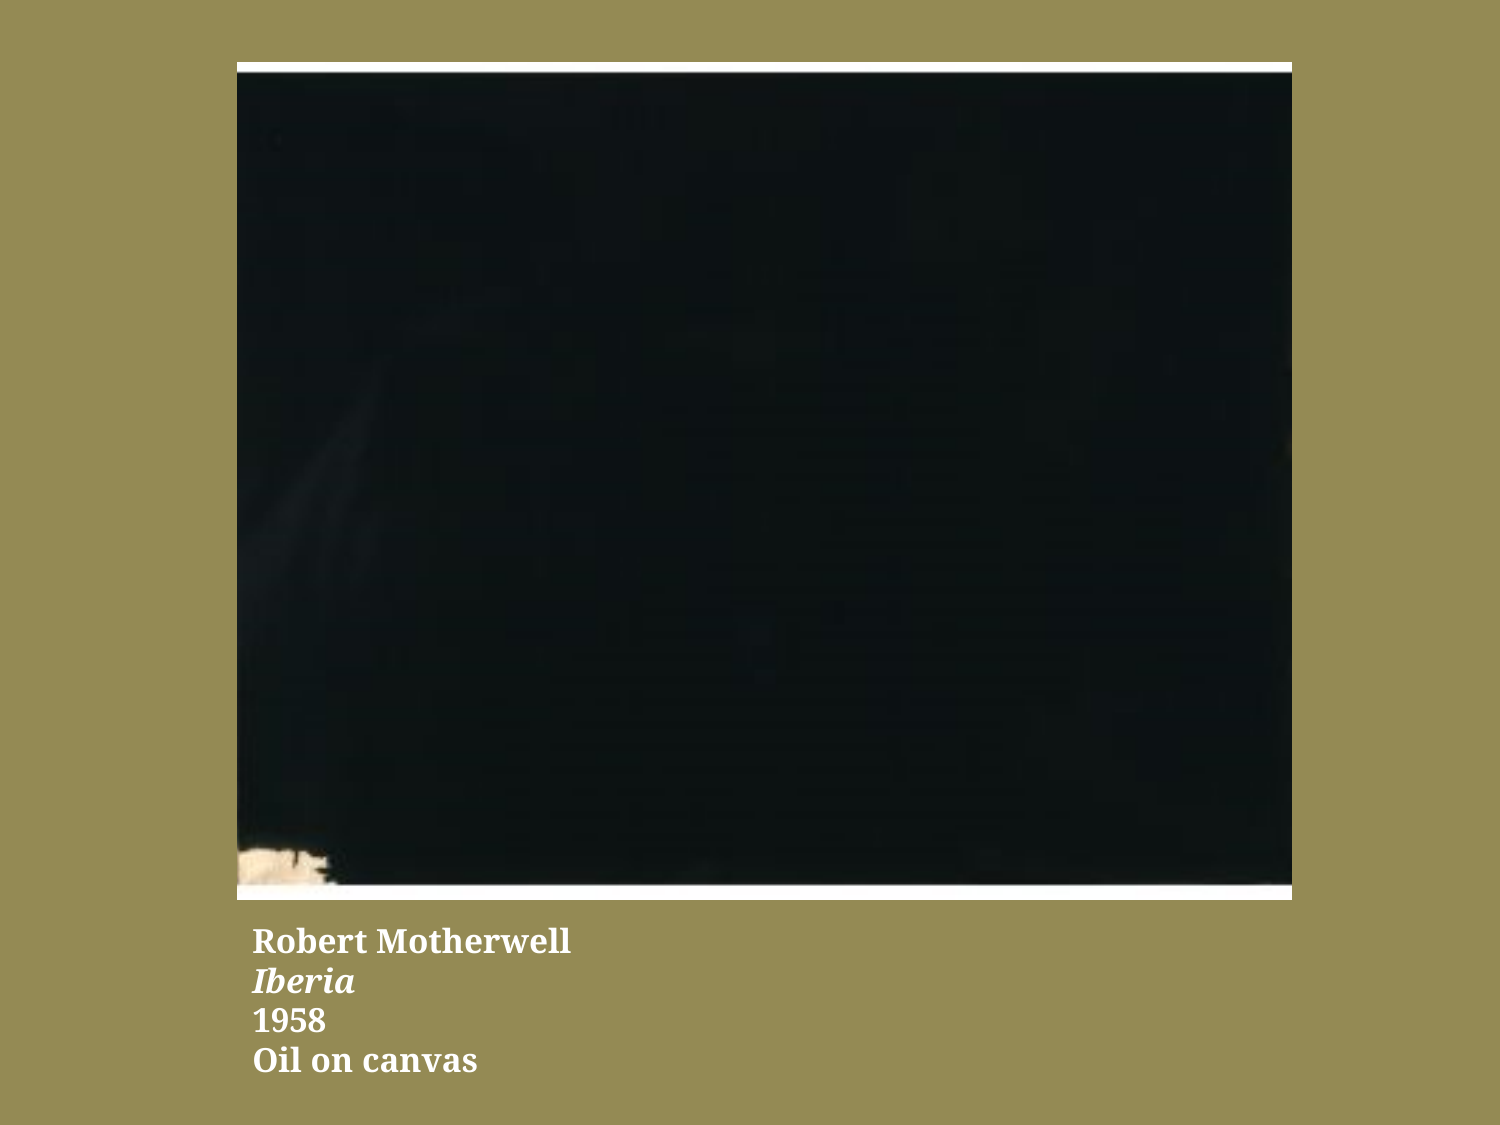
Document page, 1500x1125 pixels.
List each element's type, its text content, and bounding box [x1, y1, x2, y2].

picture [237, 62, 1292, 901]
text_box Robert Motherwell Iberia 1958 Oil on canvas [237, 912, 988, 1087]
